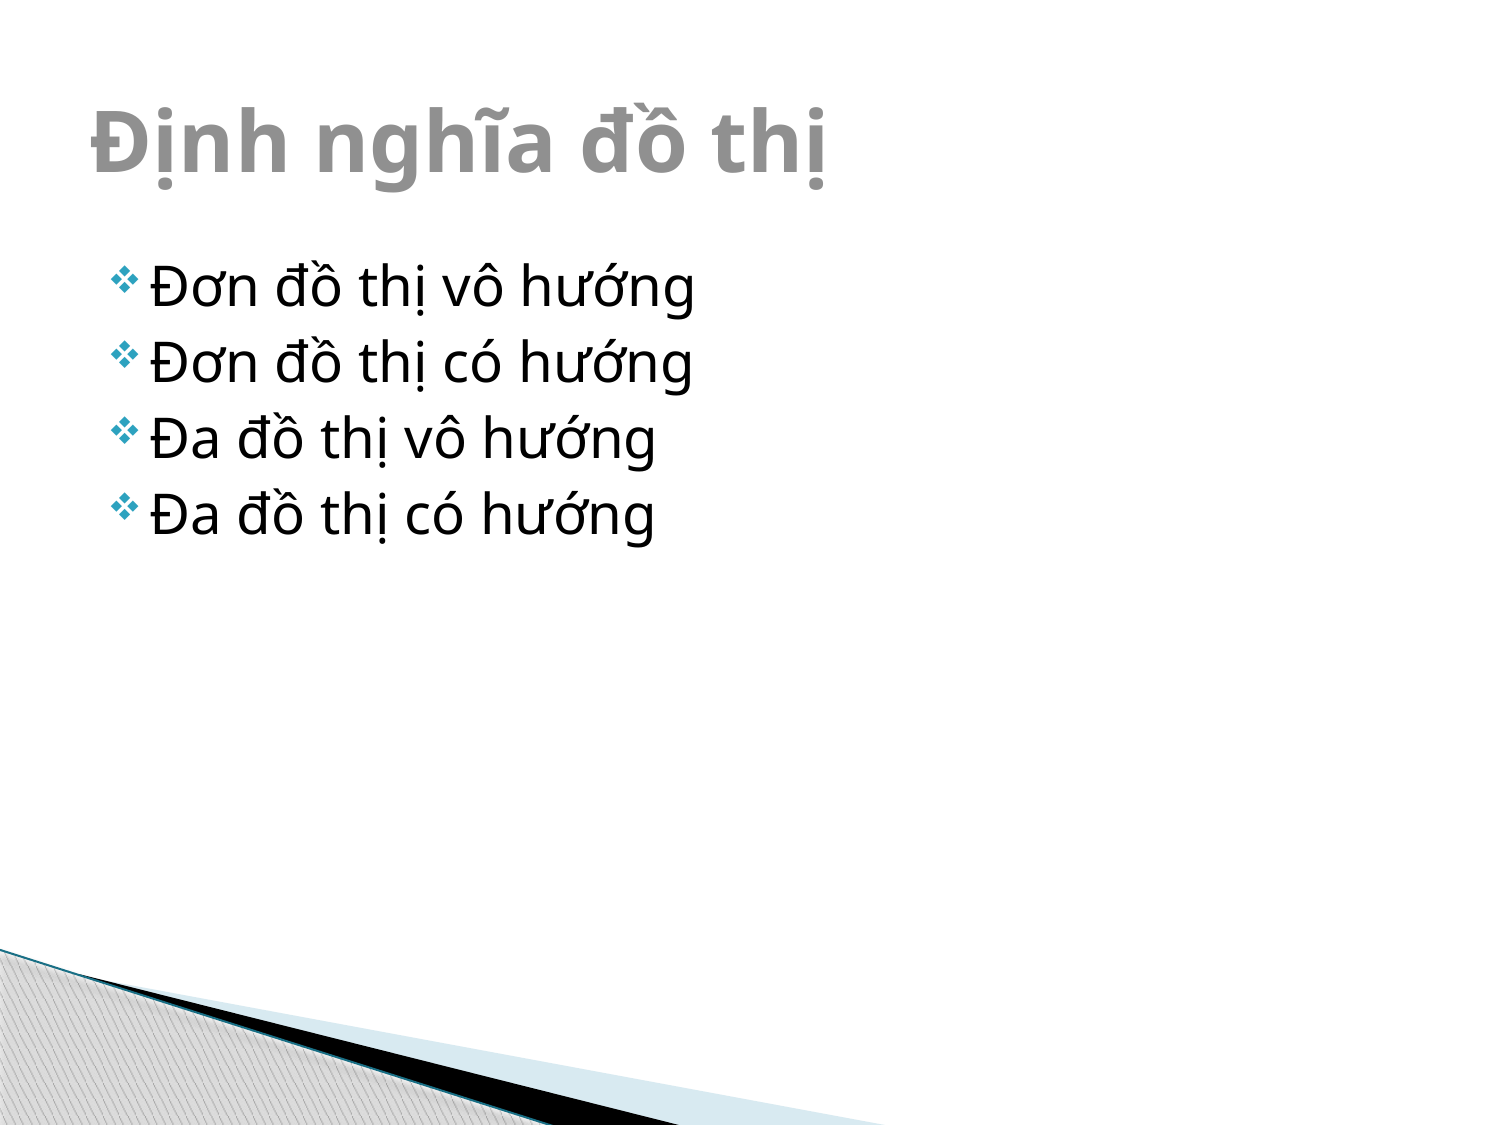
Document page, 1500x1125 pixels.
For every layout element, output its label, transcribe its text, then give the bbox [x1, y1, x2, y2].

title Định nghĩa đồ thị [75, 45, 1425, 233]
list Đơn đồ thị vô hướng Đơn đồ thị có hướng Đa đồ thị vô hướng Đa đồ thị có hướng [75, 243, 1425, 986]
